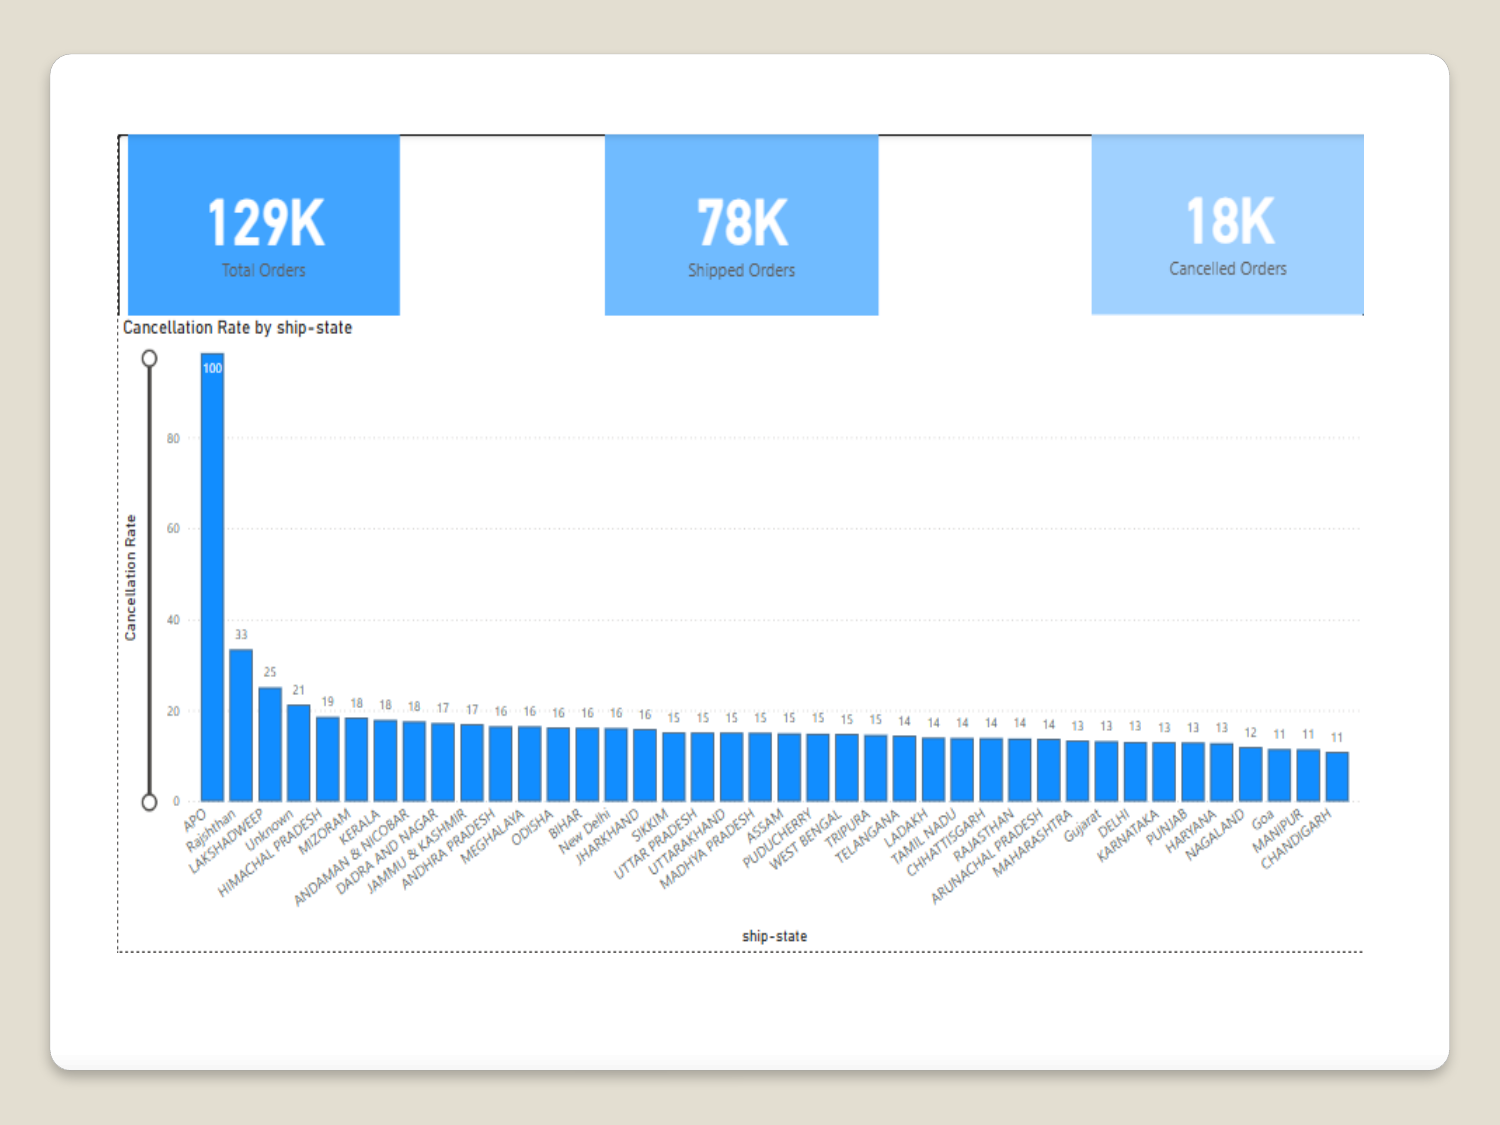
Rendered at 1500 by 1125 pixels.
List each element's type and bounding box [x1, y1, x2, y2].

picture [117, 133, 1364, 954]
